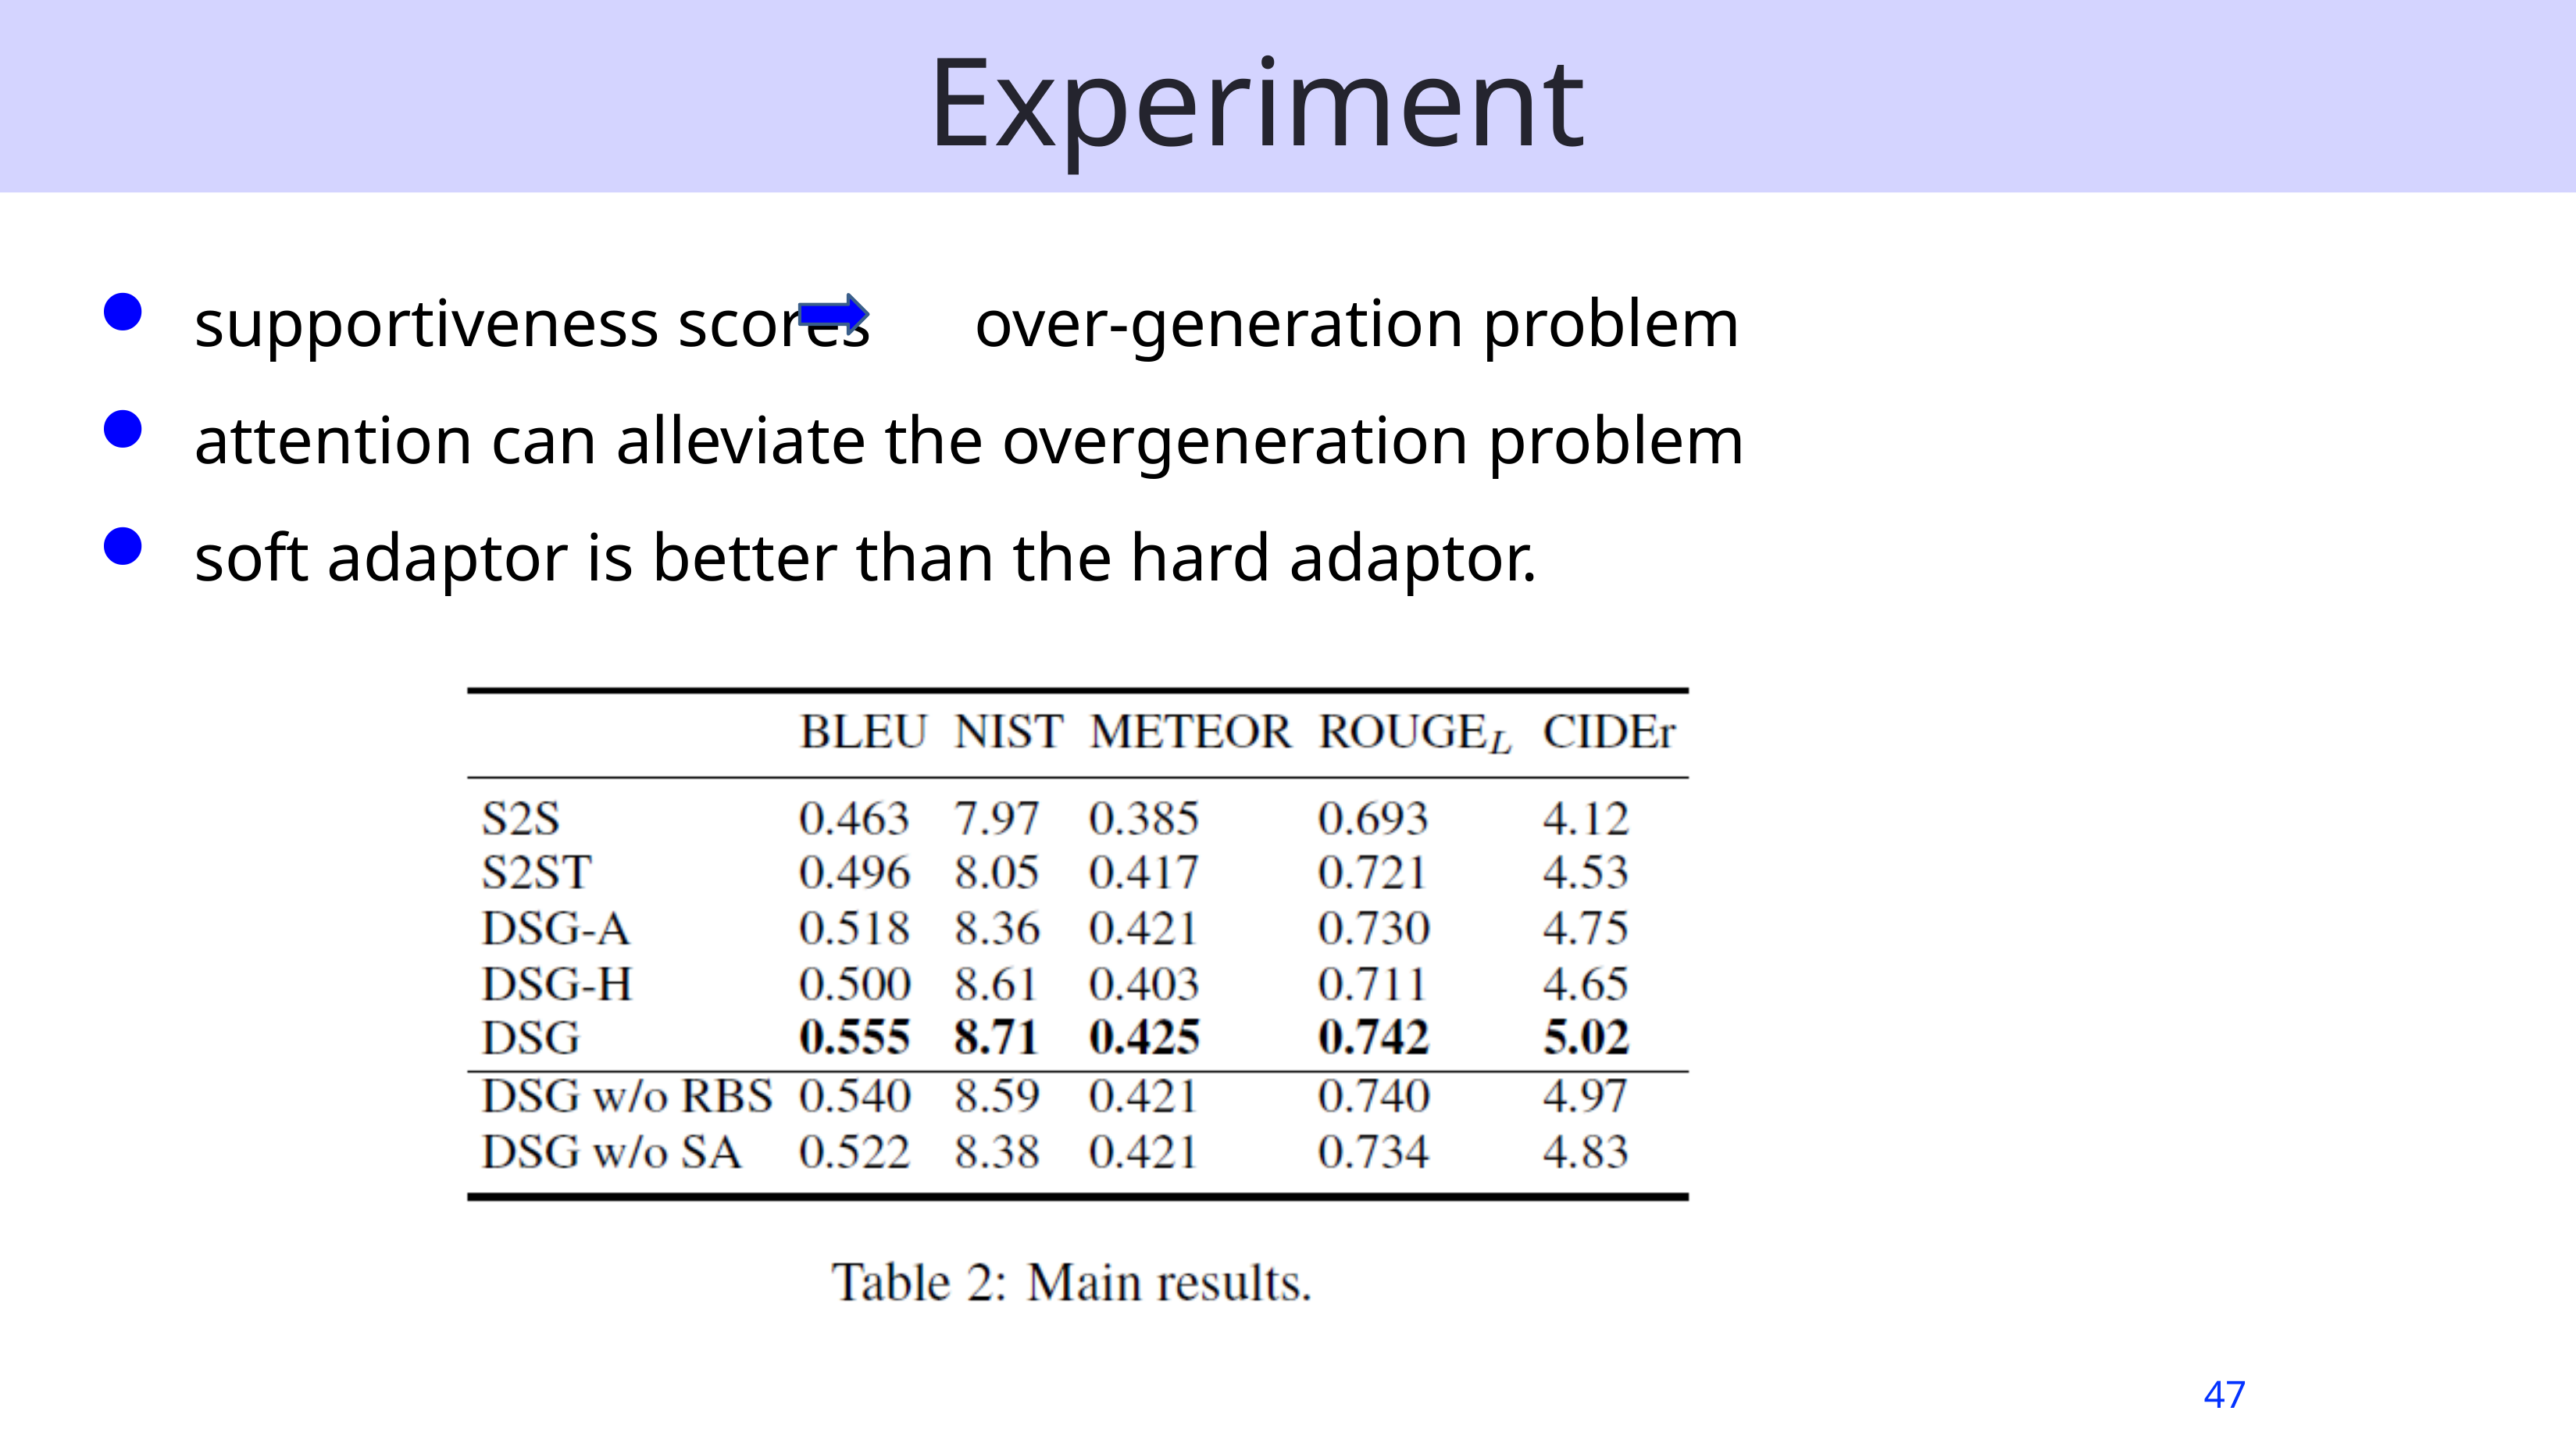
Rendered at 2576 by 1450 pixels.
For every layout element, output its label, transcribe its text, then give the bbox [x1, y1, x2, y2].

picture [458, 675, 1708, 1309]
text_box supportiveness scores over-generation problem attention can alleviate the overgeneration problem soft adaptor is better than the hard adaptor. [87, 236, 2139, 600]
title Experiment [304, 23, 2272, 172]
text_box [797, 293, 870, 336]
text_box 47 [2199, 1377, 2275, 1422]
